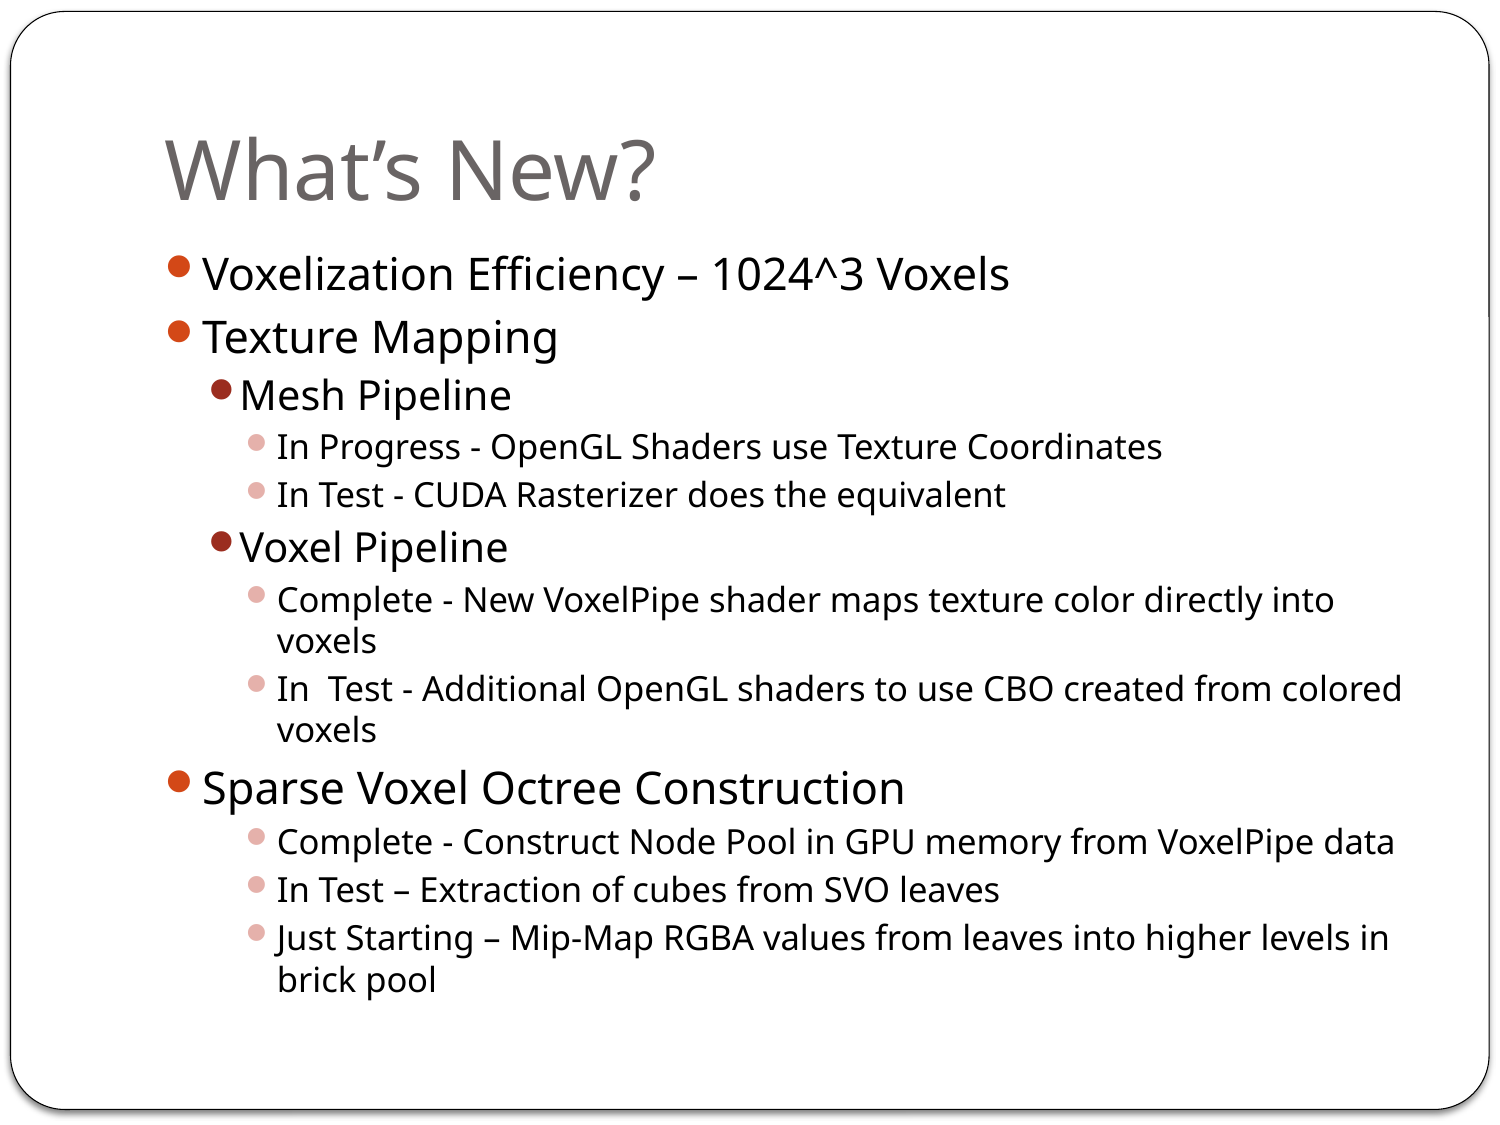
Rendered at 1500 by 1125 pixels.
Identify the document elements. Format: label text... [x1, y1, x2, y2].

title What’s New? [150, 45, 1425, 233]
list Voxelization Efficiency – 1024^3 Voxels Texture Mapping Mesh Pipeline In Progress - OpenGL Shaders use Texture Coordinates In Test - CUDA Rasterizer does the equivalent Voxel Pipeline Complete - New VoxelPipe shader maps texture color directly into voxels In Test - Additional OpenGL shaders to use CBO created from colored voxels Sparse Voxel Octree Construction Complete - Construct Node Pool in GPU memory from VoxelPipe data In Test – Extraction of cubes from SVO leaves Just Starting – Mip-Map RGBA values from leaves into higher levels in brick pool [150, 237, 1425, 1050]
